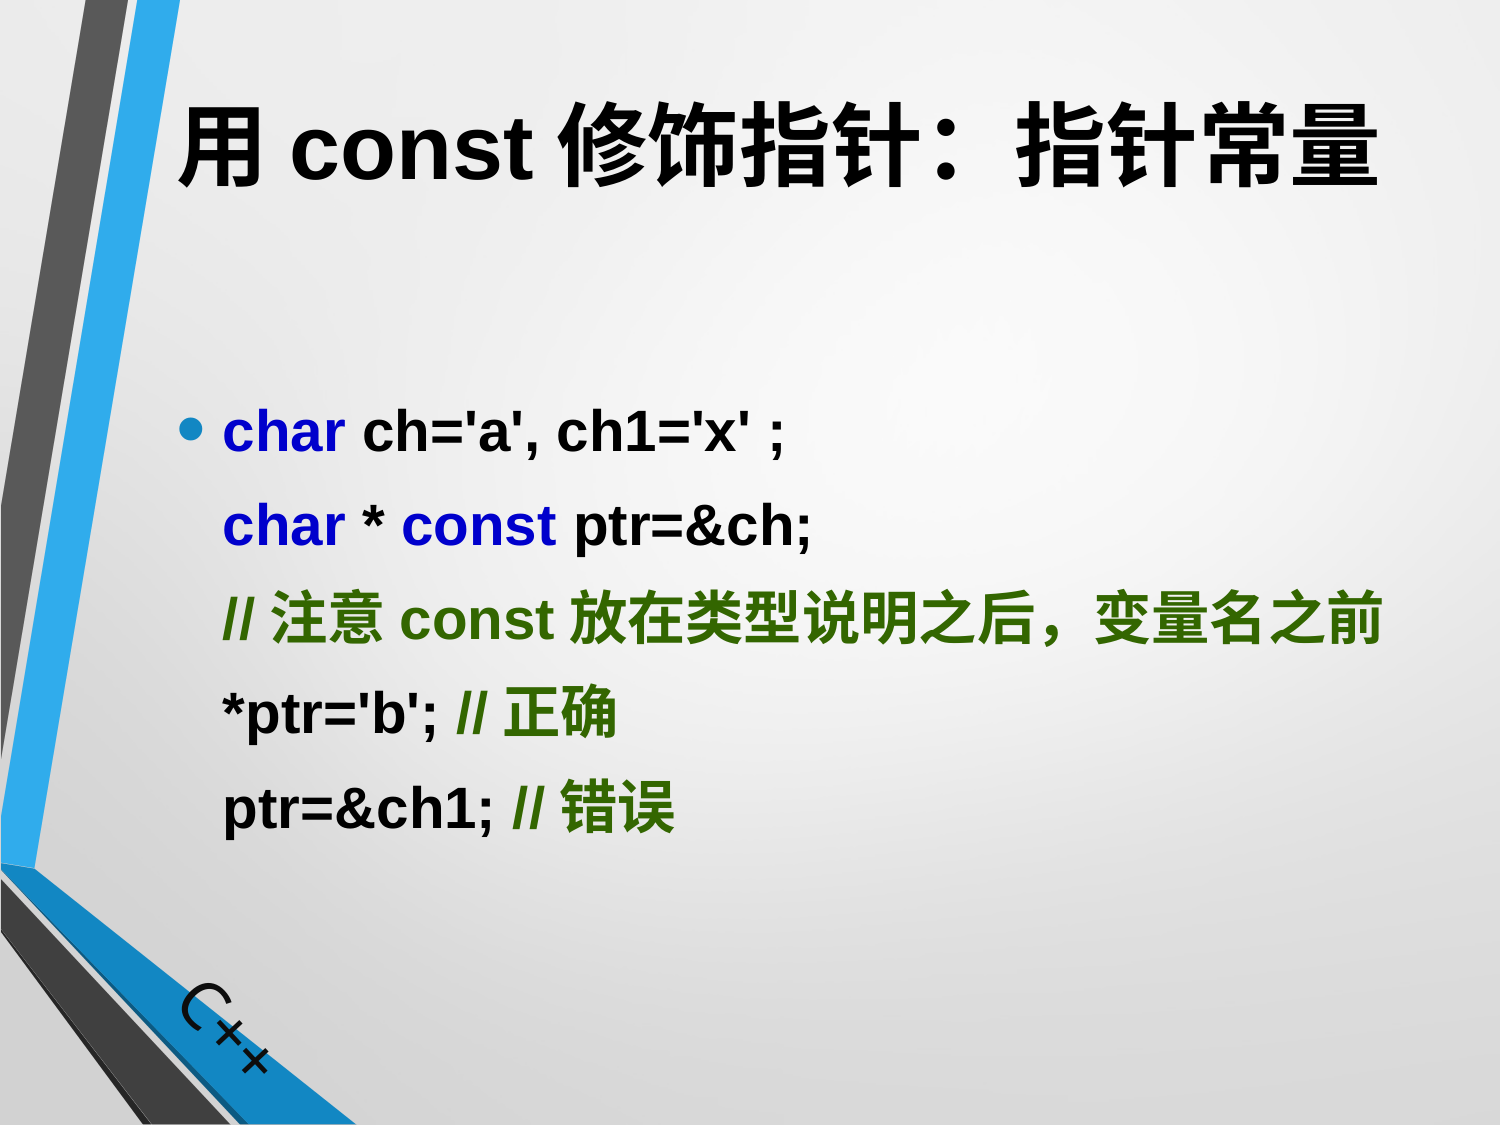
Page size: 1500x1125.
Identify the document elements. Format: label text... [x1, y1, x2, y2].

title 用const修饰指针：指针常量 [161, 43, 1425, 242]
list char ch='a', ch1='x' ; char * const ptr=&ch; //注意const放在类型说明之后，变量名之前 *ptr='b'; //正确 ptr=&ch1; //错误 [161, 275, 1425, 1053]
picture [0, 0, 358, 1125]
